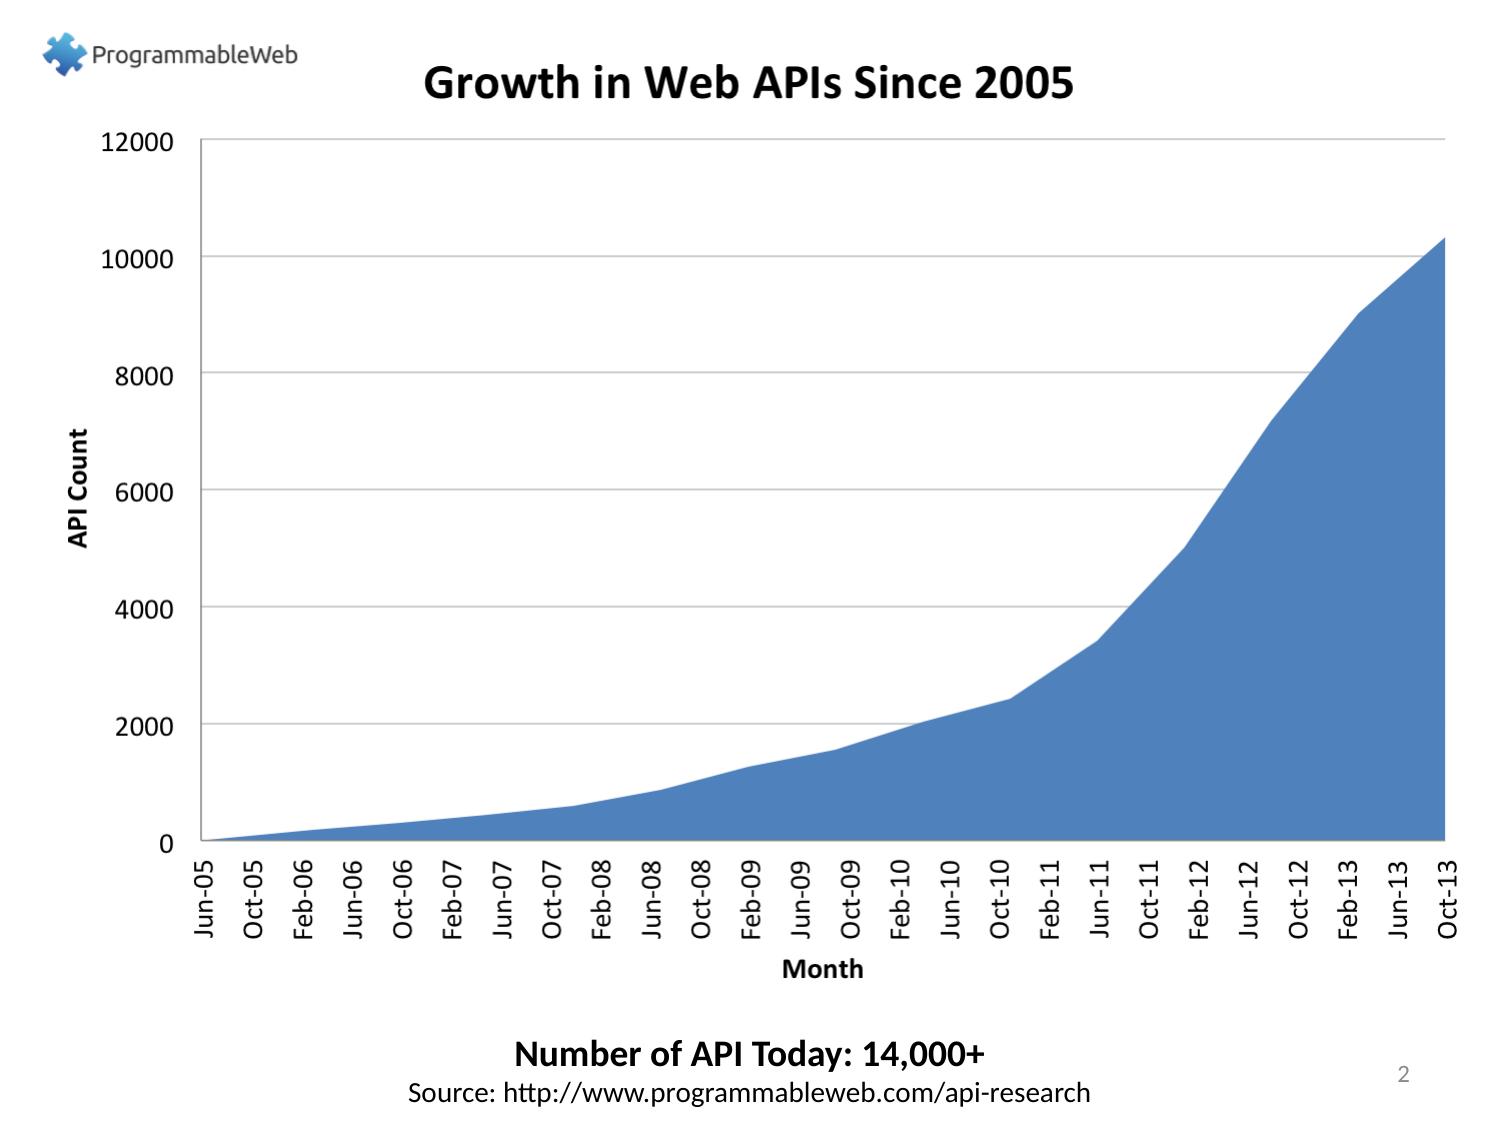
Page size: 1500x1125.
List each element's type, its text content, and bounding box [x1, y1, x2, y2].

picture [27, 27, 1473, 1014]
text_box Number of API Today: 14,000+ Source: http://www.programmableweb.com/api-research [123, 1023, 1376, 1116]
slide_number 2 [1074, 1042, 1425, 1103]
